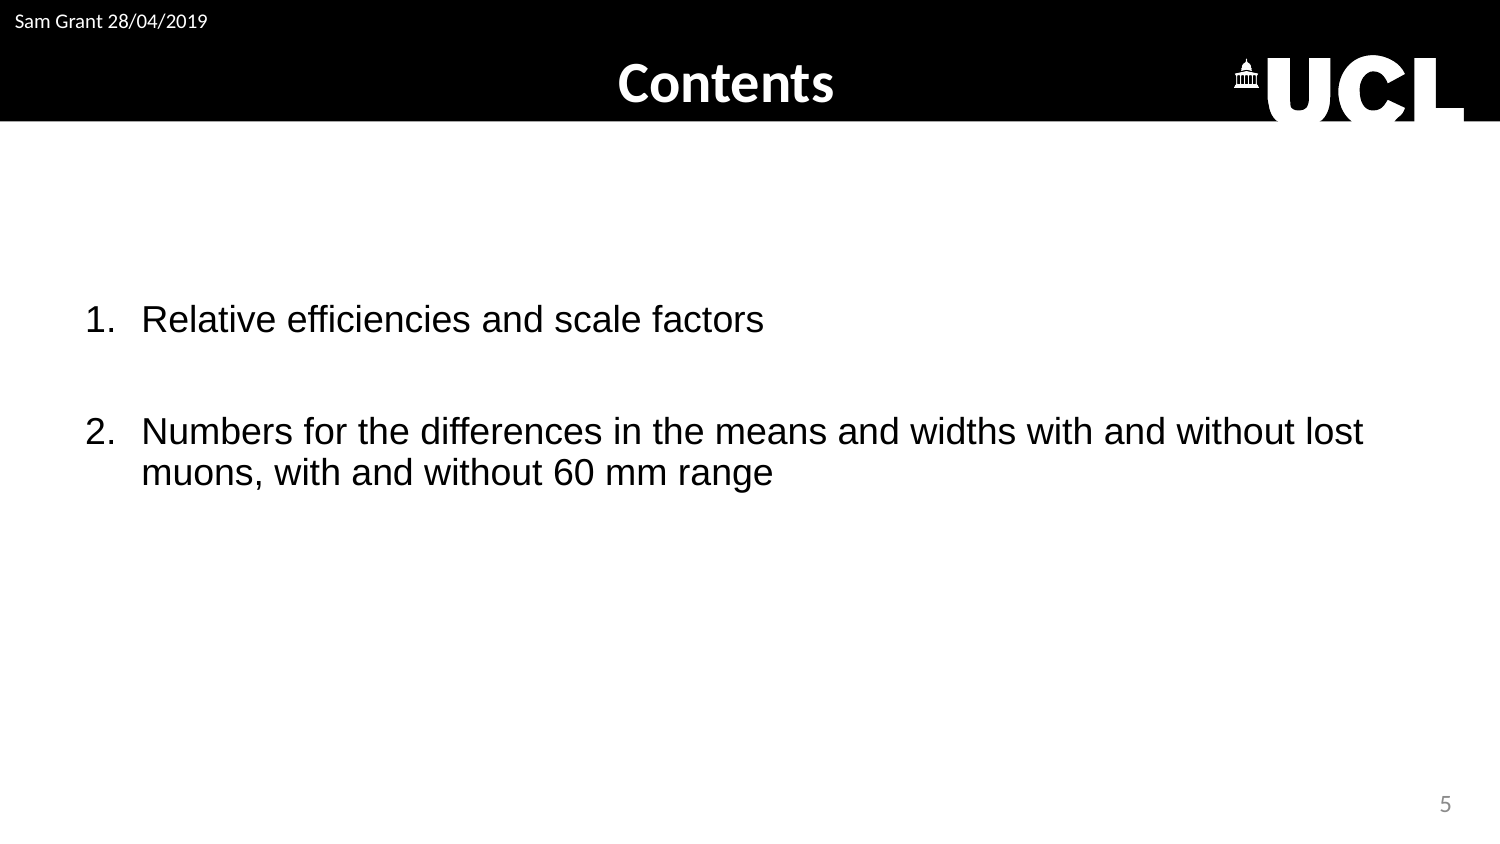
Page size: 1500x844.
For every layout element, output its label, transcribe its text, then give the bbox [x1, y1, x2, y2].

picture [1234, 58, 1259, 88]
text_box Contents [485, 36, 968, 122]
slide_number 4 [1129, 780, 1468, 826]
list Relative efficiencies and scale factors Numbers for the differences in the means and widths with and without lost muons, with and without 60 mm range [70, 292, 1467, 844]
